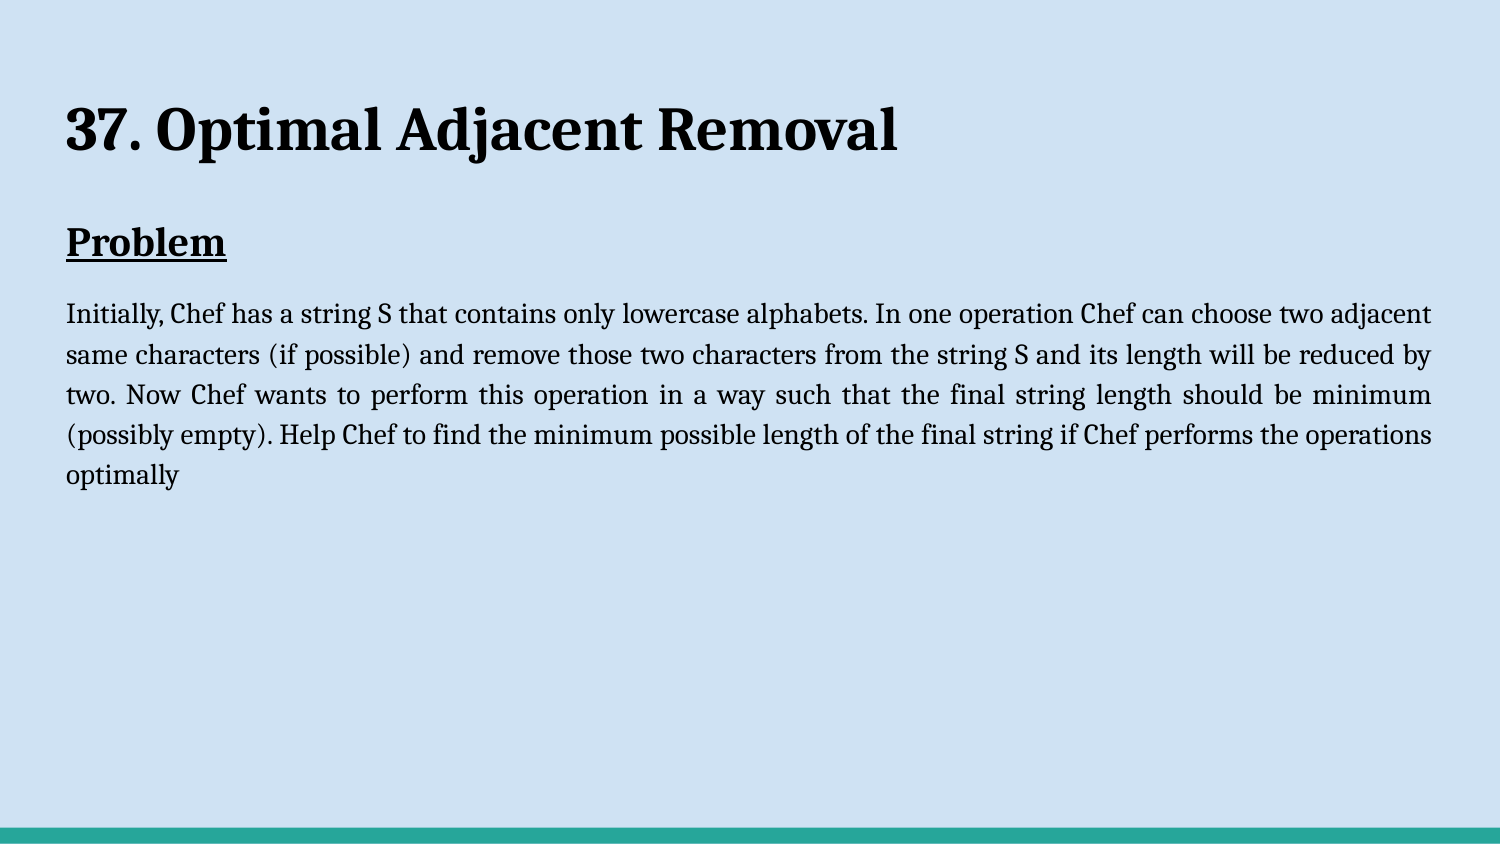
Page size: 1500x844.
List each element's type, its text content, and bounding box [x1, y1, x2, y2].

title 37. Optimal Adjacent Removal [51, 72, 1449, 174]
list Problem Initially, Chef has a string S that contains only lowercase alphabets. In one operation Chef can choose two adjacent same characters (if possible) and remove those two characters from the string S and its length will be reduced by two. Now Chef wants to perform this operation in a way such that the final string length should be minimum (possibly empty). Help Chef to find the minimum possible length of the final string if Chef performs the operations optimally [51, 192, 1449, 750]
